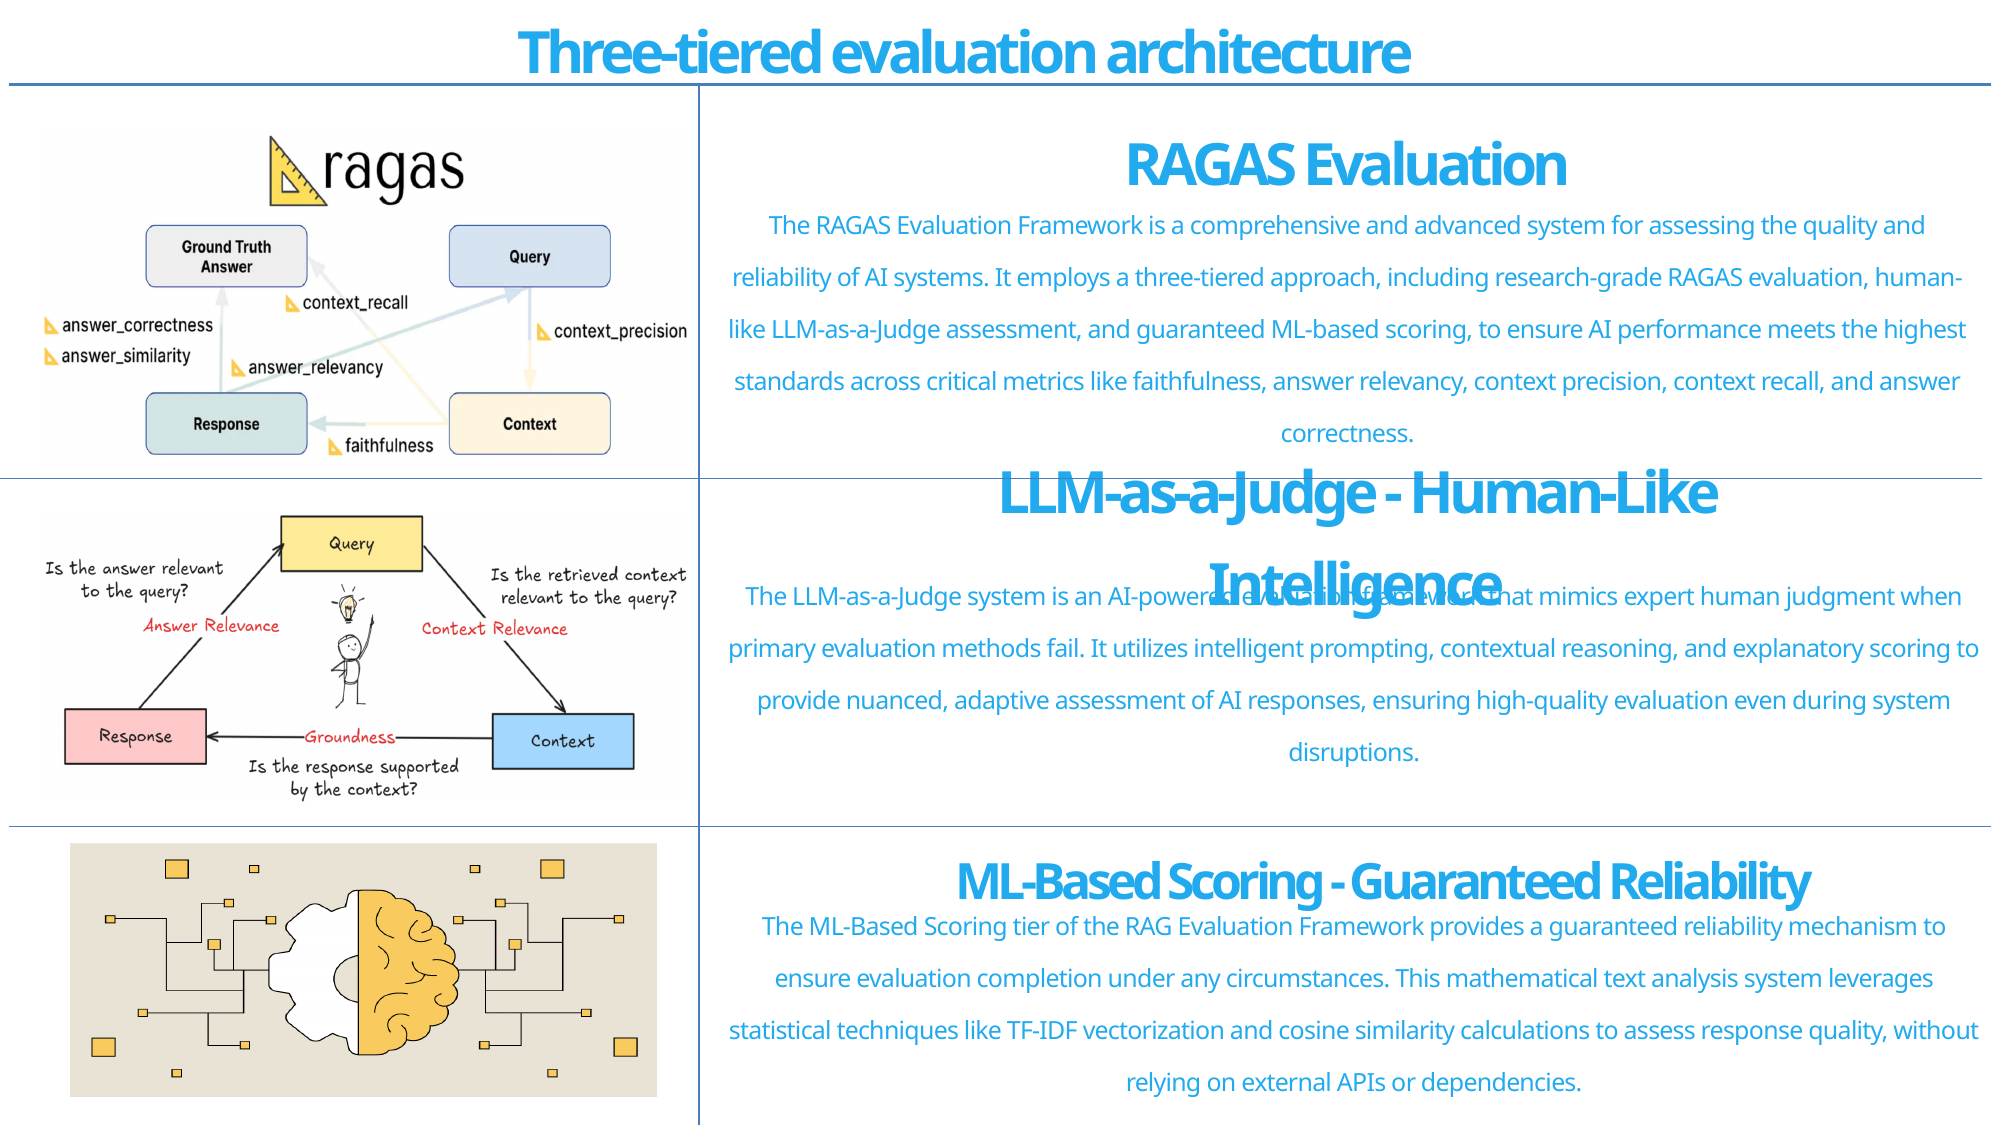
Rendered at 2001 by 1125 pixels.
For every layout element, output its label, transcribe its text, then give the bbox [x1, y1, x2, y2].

picture [70, 843, 657, 1097]
picture [41, 126, 691, 469]
text_box ML-Based Scoring - Guaranteed Reliability [944, 838, 1824, 888]
text_box The ML-Based Scoring tier of the RAG Evaluation Framework provides a guaranteed reliability mechanism to ensure evaluation completion under any circumstances. This mathematical text analysis system leverages statistical techniques like TF-IDF vectorization and cosine similarity calculations to assess response quality, without relying on external APIs or dependencies. [726, 888, 1982, 1097]
text_box Three-tiered evaluation architecture [480, 0, 1451, 83]
text_box The LLM-as-a-Judge system is an AI-powered evaluation framework that mimics expert human judgment when primary evaluation methods fail. It utilizes intelligent prompting, contextual reasoning, and explanatory scoring to provide nuanced, adaptive assessment of AI responses, ensuring high-quality evaluation even during system disruptions. [724, 550, 1985, 775]
text_box RAGAS Evaluation [928, 105, 1767, 168]
picture [43, 511, 689, 802]
text_box The RAGAS Evaluation Framework is a comprehensive and advanced system for assessing the quality and reliability of AI systems. It employs a three-tiered approach, including research-grade RAGAS evaluation, human-like LLM-as-a-Judge assessment, and guaranteed ML-based scoring, to ensure AI performance meets the highest standards across critical metrics like faithfulness, answer relevancy, context precision, context recall, and answer correctness. [724, 168, 1971, 468]
text_box LLM-as-a-Judge - Human-Like Intelligence [898, 495, 1816, 550]
